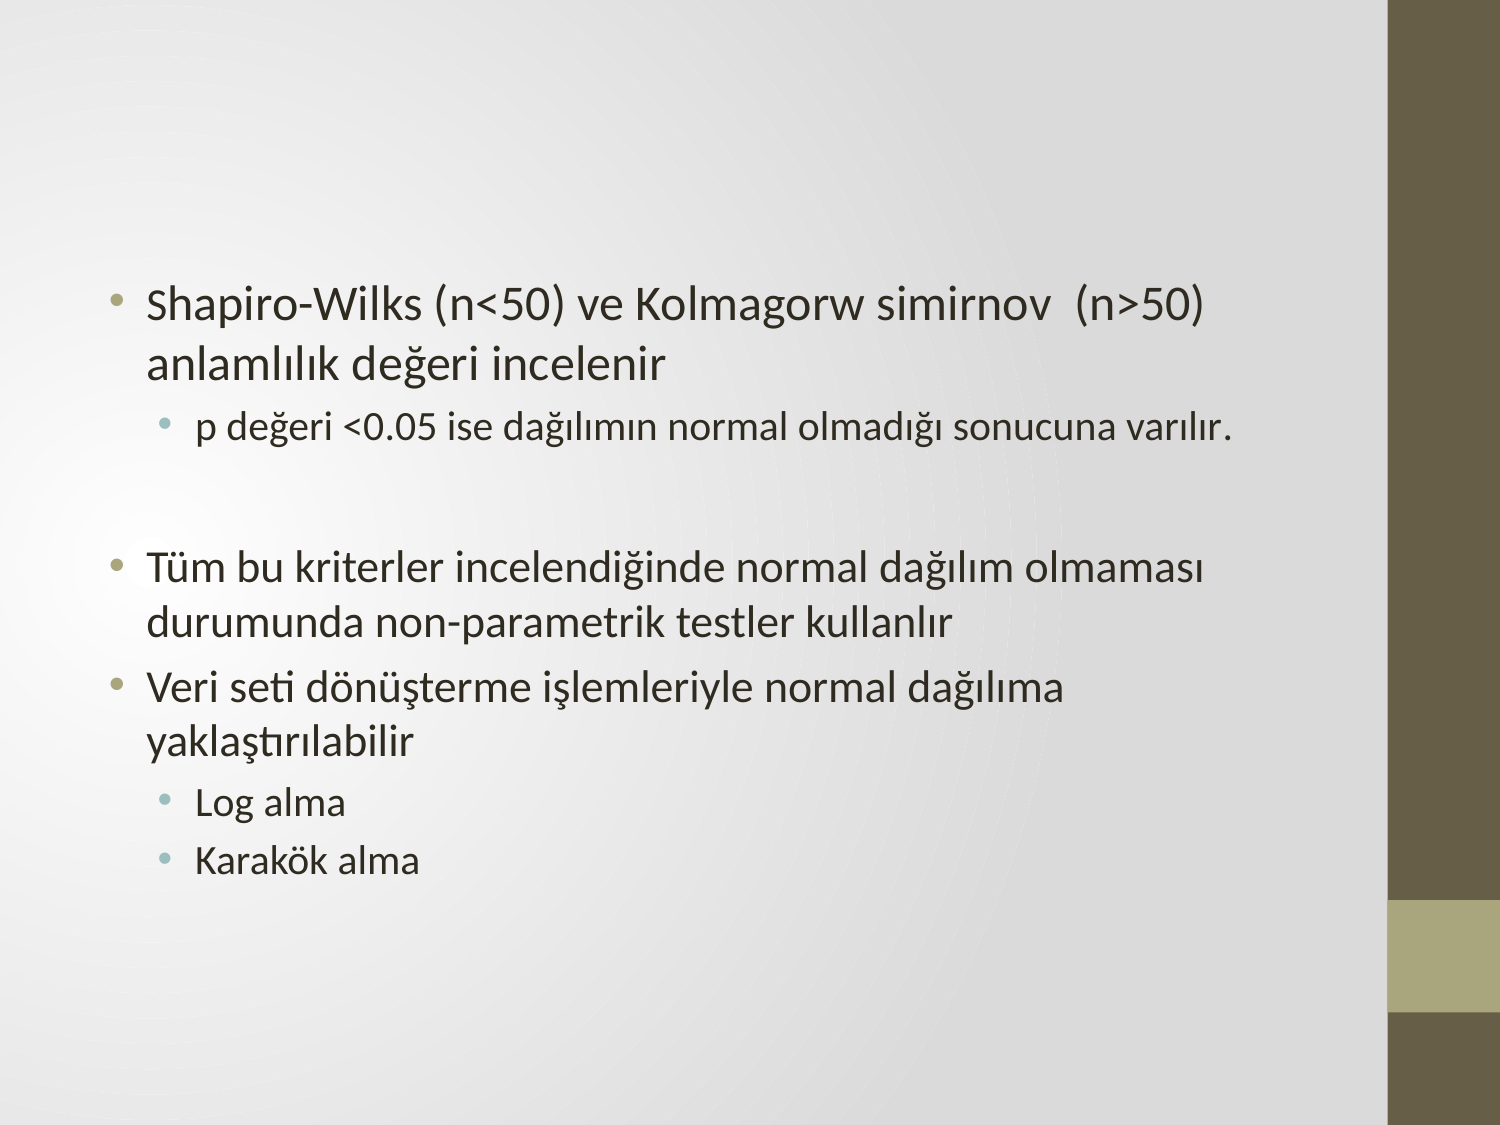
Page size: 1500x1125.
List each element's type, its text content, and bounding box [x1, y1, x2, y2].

list Shapiro-Wilks (n<50) ve Kolmagorw simirnov (n>50) anlamlılık değeri incelenir p değeri <0.05 ise dağılımın normal olmadığı sonucuna varılır. Tüm bu kriterler incelendiğinde normal dağılım olmaması durumunda non-parametrik testler kullanlır Veri seti dönüşterme işlemleriyle normal dağılıma yaklaştırılabilir Log alma Karakök alma [75, 262, 1325, 1050]
